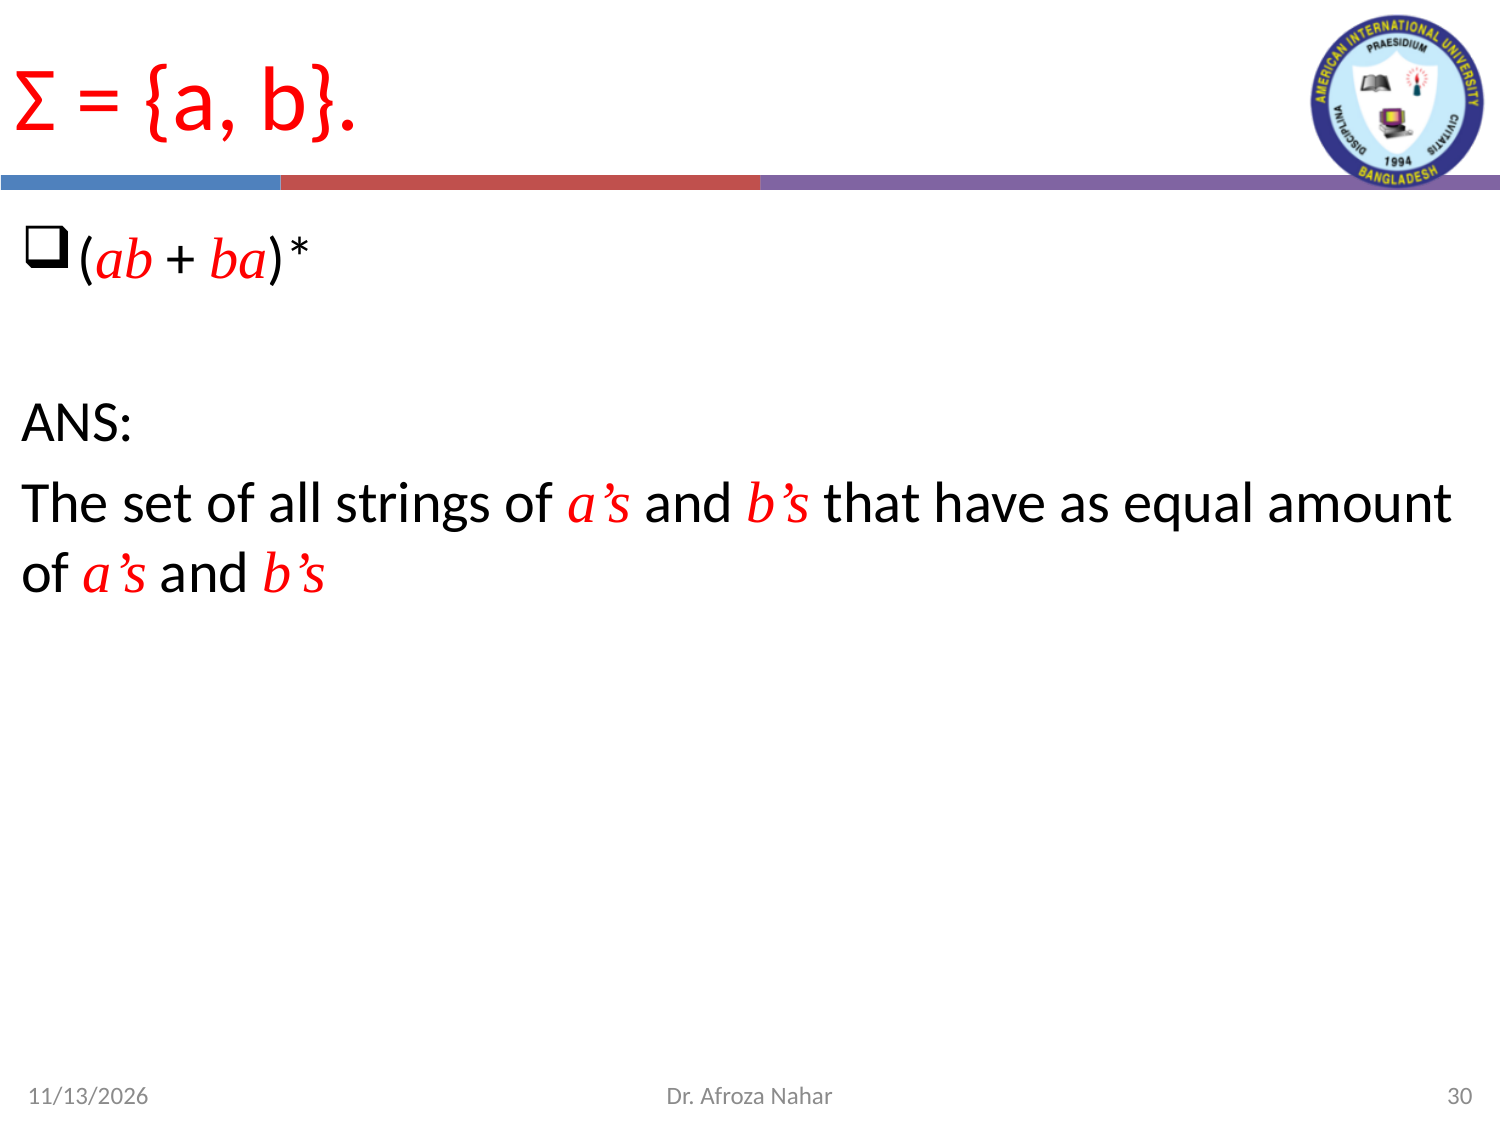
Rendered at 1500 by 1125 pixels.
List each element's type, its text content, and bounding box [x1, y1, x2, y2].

list (ab + ba)* ANS: The set of all strings of a’s and b’s that have as equal amount of a’s and b’s [6, 212, 1475, 1013]
footer Dr. Afroza Nahar [512, 1065, 988, 1125]
picture [1307, 11, 1488, 193]
slide_number 30 [1137, 1065, 1488, 1125]
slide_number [12, 1065, 363, 1125]
title Σ = {a, b}. [0, 0, 1350, 188]
